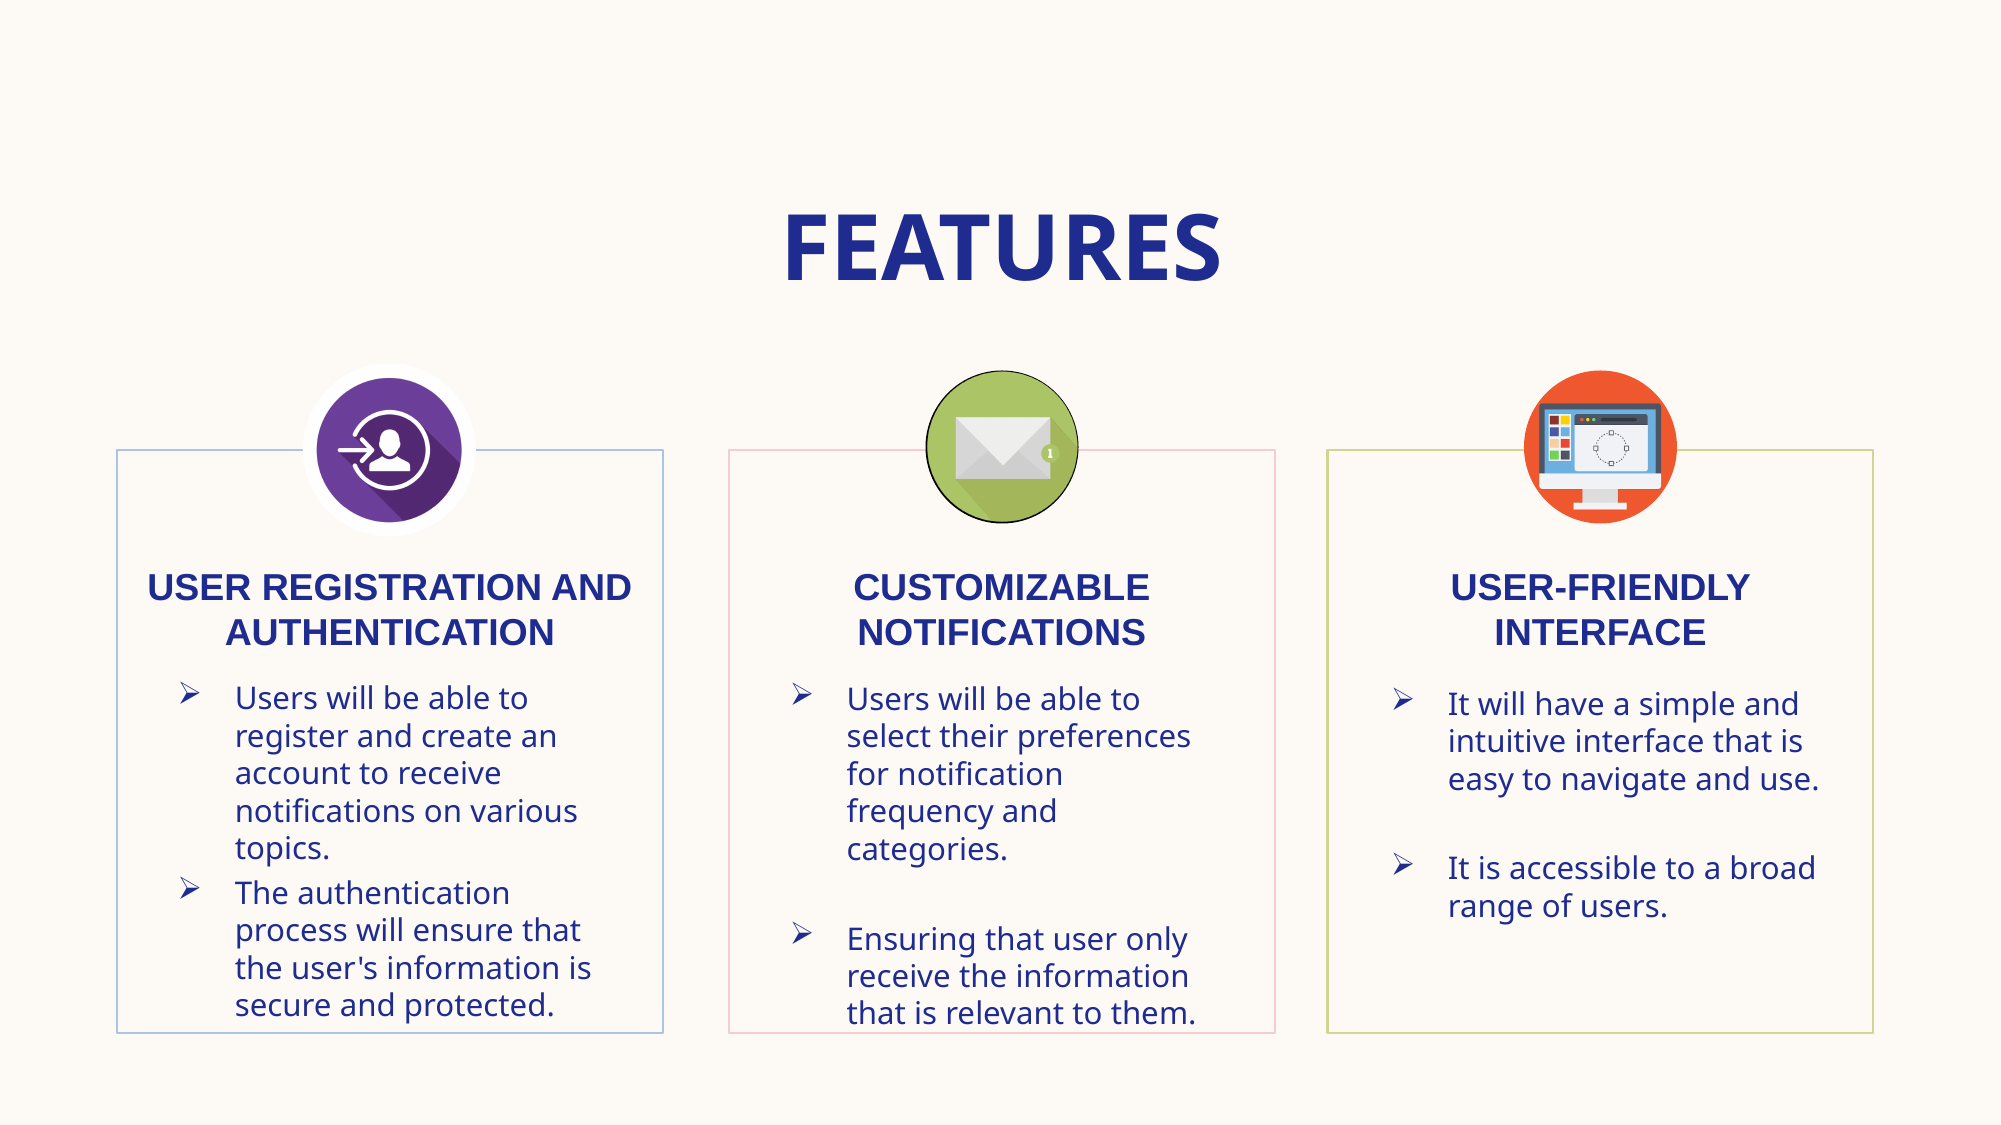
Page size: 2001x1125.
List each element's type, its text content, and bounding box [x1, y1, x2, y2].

list User-Friendly Interface [1326, 449, 1874, 1034]
title features [126, 181, 1878, 308]
picture [302, 363, 476, 537]
picture [1523, 370, 1677, 524]
list Users will be able to select their preferences for notification frequency and categories. Ensuring that user only receive the information that is relevant to them. [774, 671, 1230, 1010]
list Customizable Notifications [728, 449, 1276, 1034]
list It will have a simple and intuitive interface that is easy to navigate and use. It is accessible to a broad range of users. [1375, 676, 1840, 982]
picture [925, 370, 1079, 524]
list Users will be able to register and create an account to receive notifications on various topics. The authentication process will ensure that the user's information is secure and protected. [162, 670, 618, 1033]
list User Registration and Authentication [116, 449, 664, 1034]
